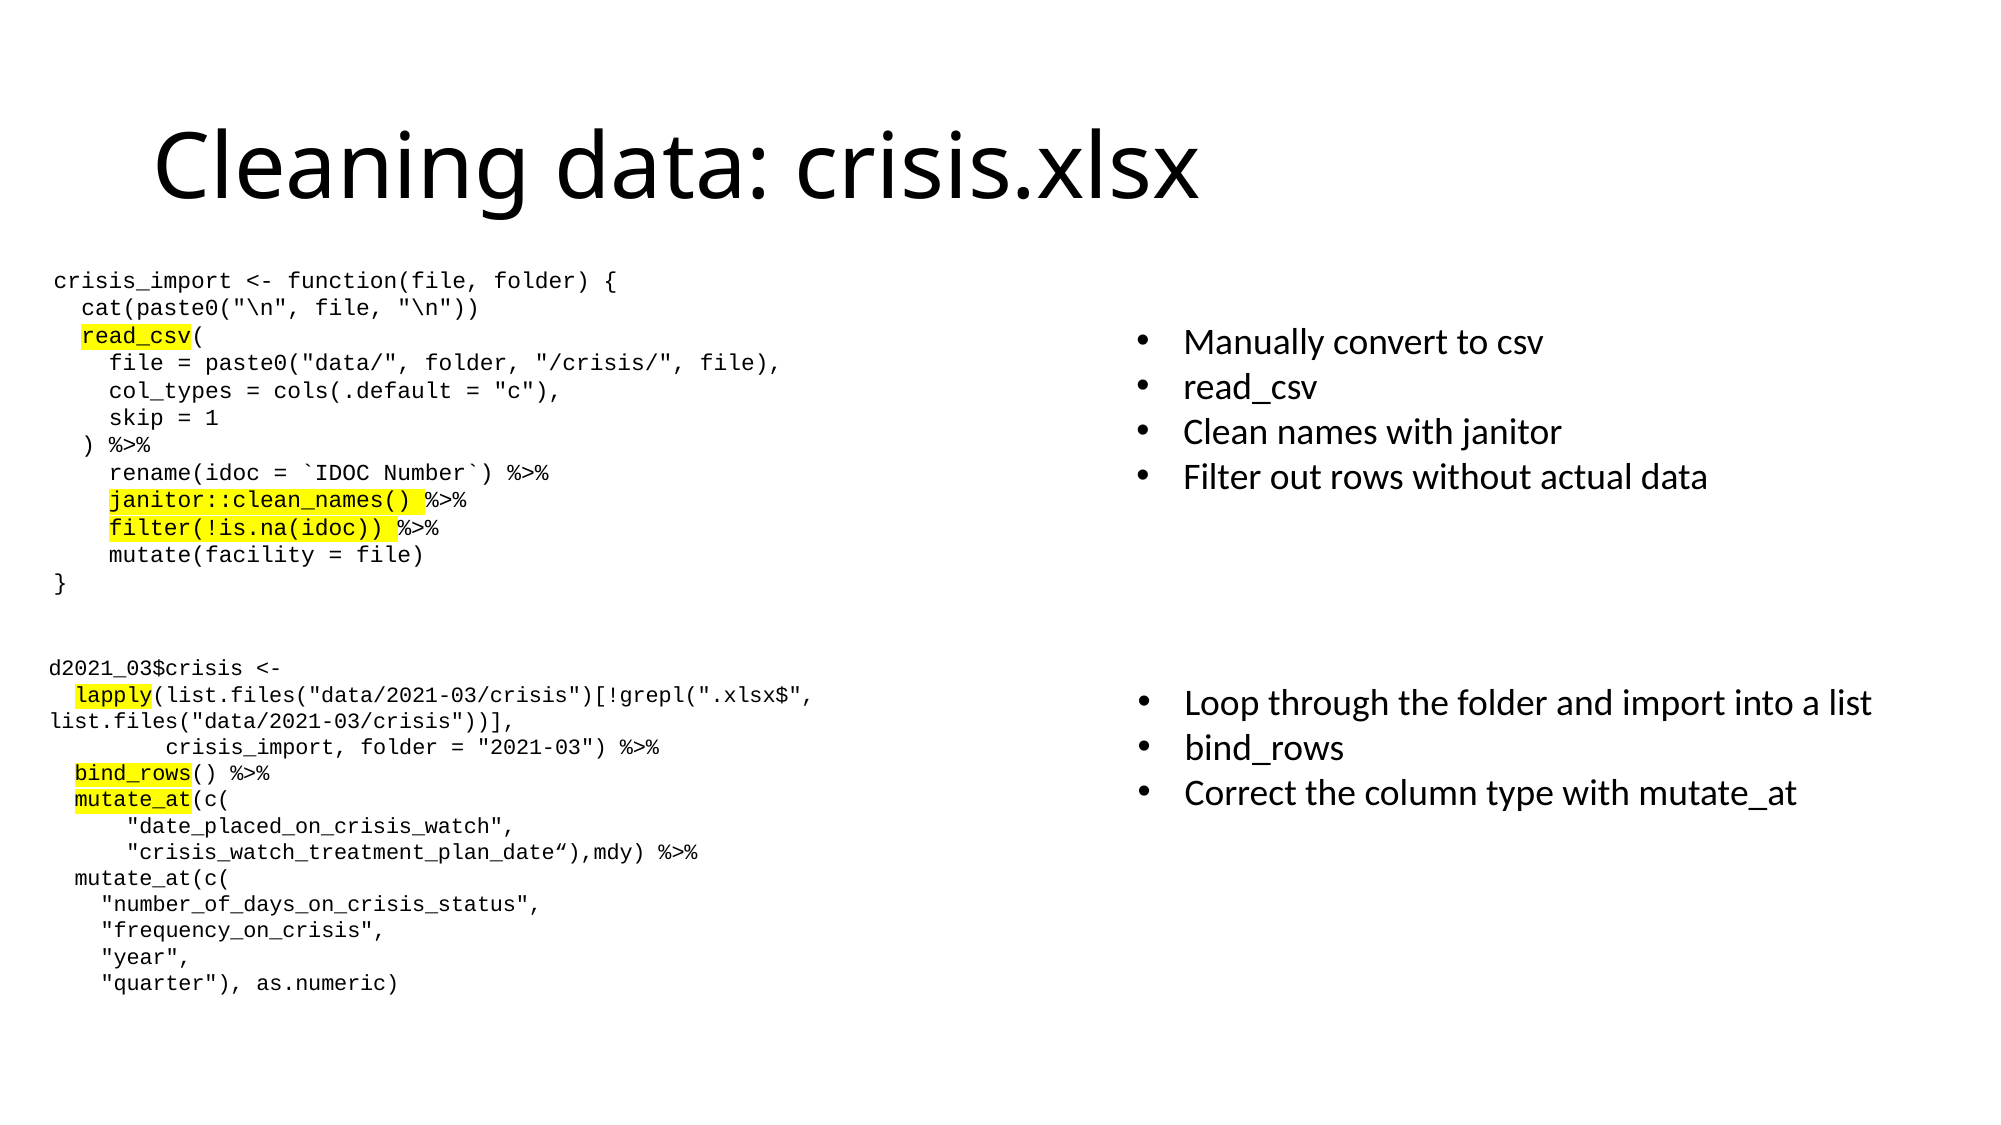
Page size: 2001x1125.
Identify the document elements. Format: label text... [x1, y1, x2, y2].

text_box Manually convert to csv read_csv Clean names with janitor Filter out rows without actual data [1121, 309, 1724, 505]
text_box Loop through the folder and import into a list bind_rows Correct the column type with mutate_at [1122, 670, 1889, 821]
title Cleaning data: crisis.xlsx [137, 59, 1863, 278]
text_box crisis_import <- function(file, folder) { cat(paste0("\n", file, "\n")) read_csv( file = paste0("data/", folder, "/crisis/", file), col_types = cols(.default = "c"), skip = 1 ) %>% rename(idoc = `IDOC Number`) %>% janitor::clean_names() %>% filter(!is.na(idoc)) %>% mutate(facility = file) } [38, 257, 798, 603]
text_box d2021_03$crisis <- lapply(list.files("data/2021-03/crisis")[!grepl(".xlsx$", list.files("data/2021-03/crisis"))], crisis_import, folder = "2021-03") %>% bind_rows() %>% mutate_at(c( "date_placed_on_crisis_watch", "crisis_watch_treatment_plan_date“),mdy) %>% mutate_at(c( "number_of_days_on_crisis_status", "frequency_on_crisis", "year", "quarter"), as.numeric) [33, 646, 1000, 1003]
